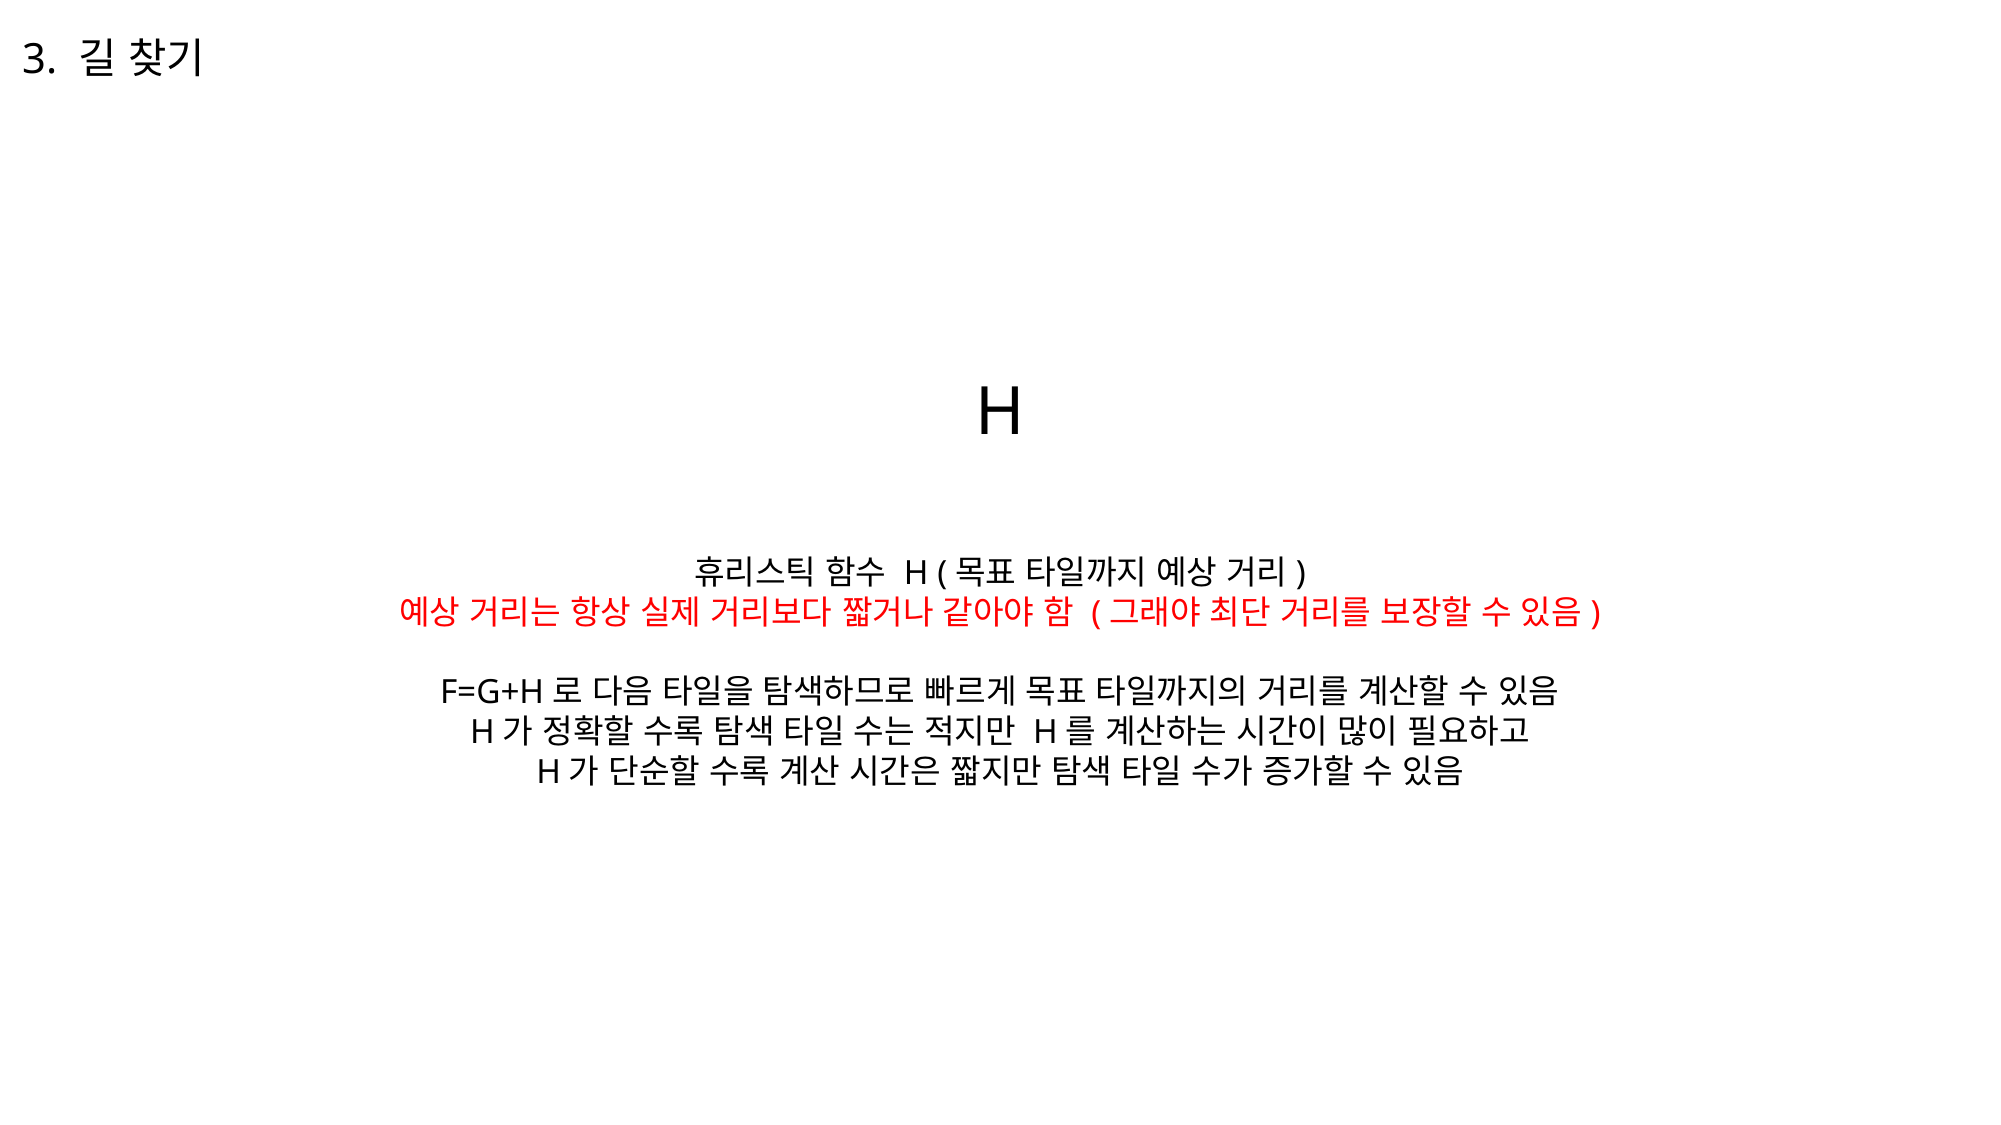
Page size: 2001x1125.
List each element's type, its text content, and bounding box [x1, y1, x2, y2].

text_box 3. 길 찾기 [7, 24, 221, 90]
text_box H [960, 360, 1040, 456]
text_box 휴리스틱 함수 H (목표 타일까지 예상 거리) 예상 거리는 항상 실제 거리보다 짧거나 같아야 함 (그래야 최단 거리를 보장할 수 있음) F=G+H로 다음 타일을 탐색하므로 빠르게 목표 타일까지의 거리를 계산할 수 있음 H가 정확할 수록 탐색 타일 수는 적지만 H를 계산하는 시간이 많이 필요하고 H가 단순할 수록 계산 시간은 짧지만 탐색 타일 수가 증가할 수 있음 [384, 543, 1616, 798]
